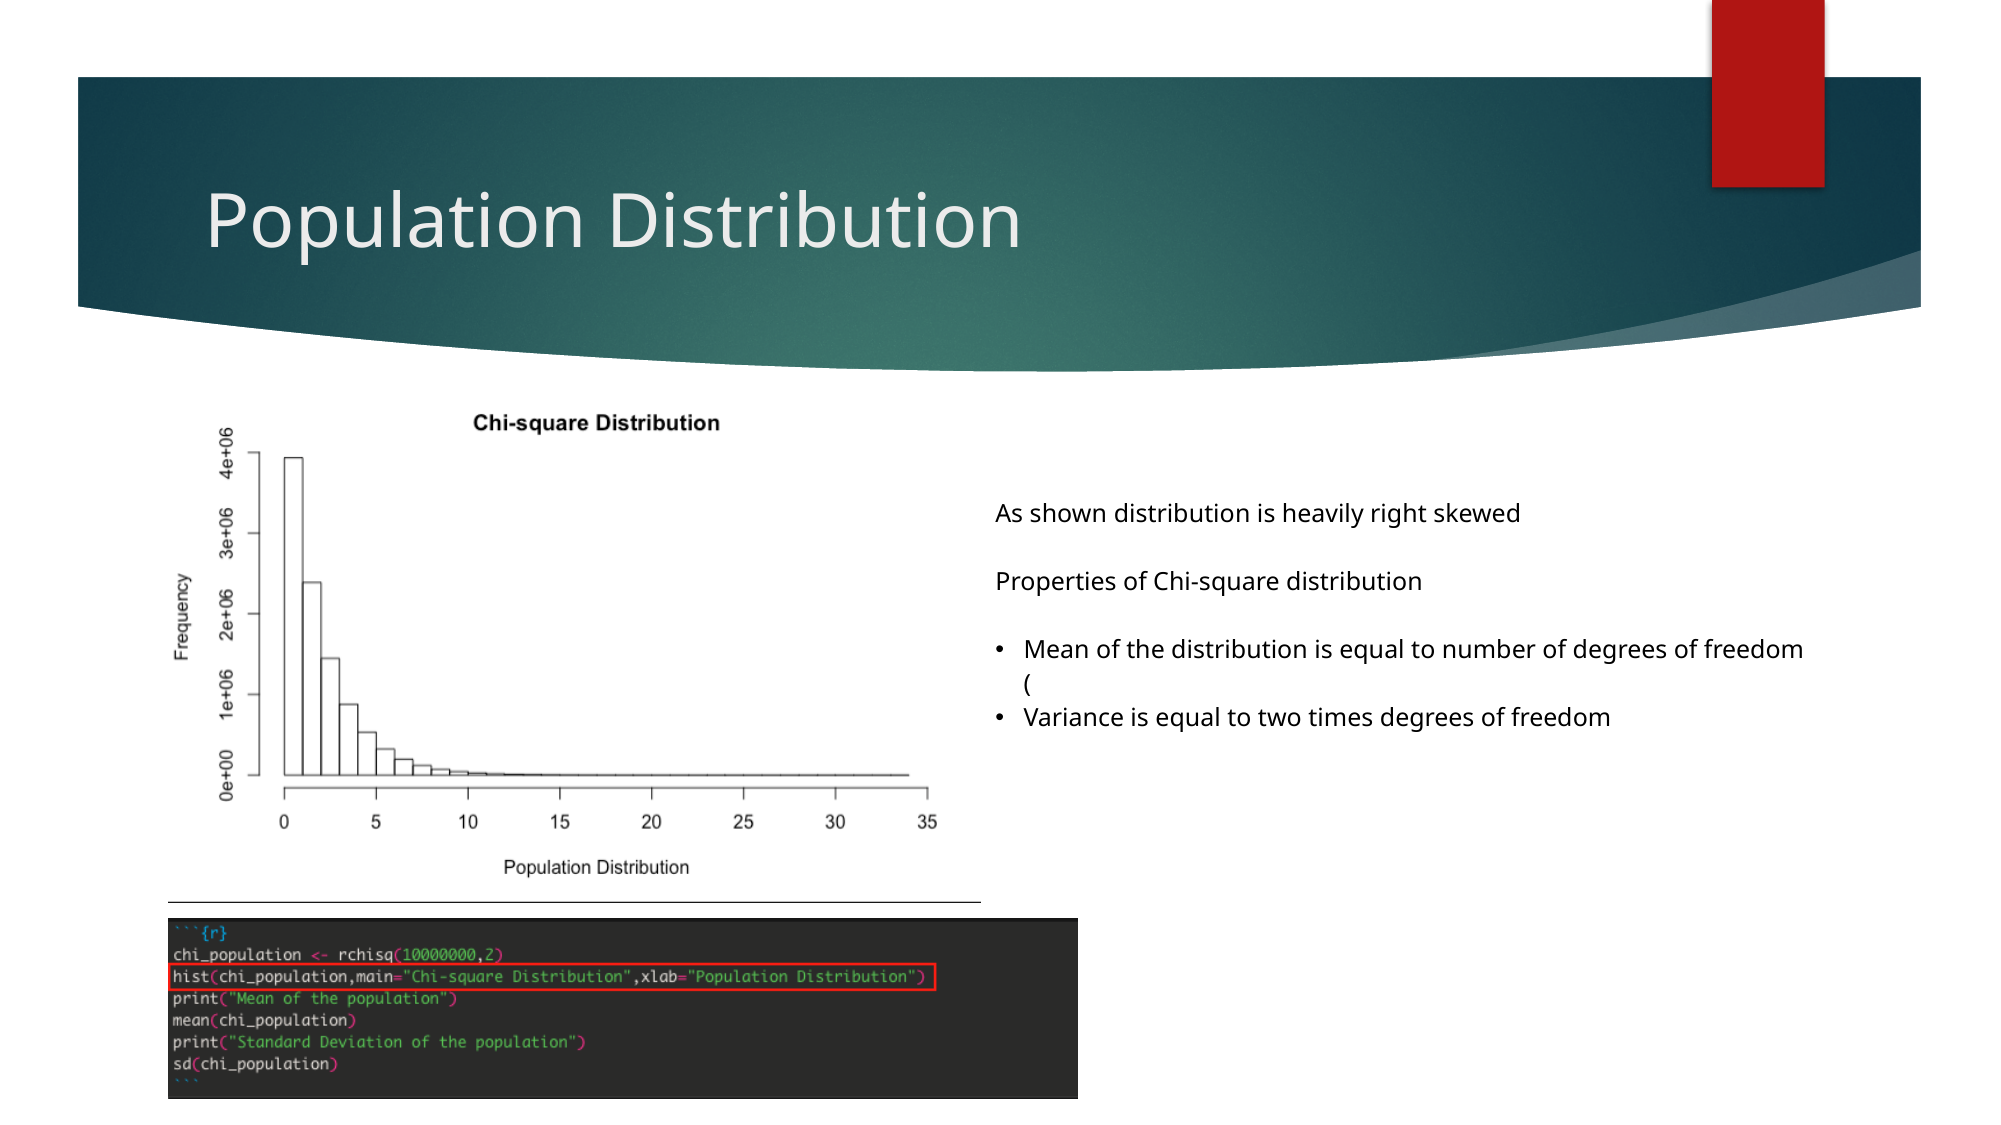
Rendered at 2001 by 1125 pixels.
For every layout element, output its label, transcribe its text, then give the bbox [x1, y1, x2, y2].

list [168, 399, 981, 904]
picture [168, 918, 1078, 1099]
title Population Distribution [189, 159, 1638, 276]
